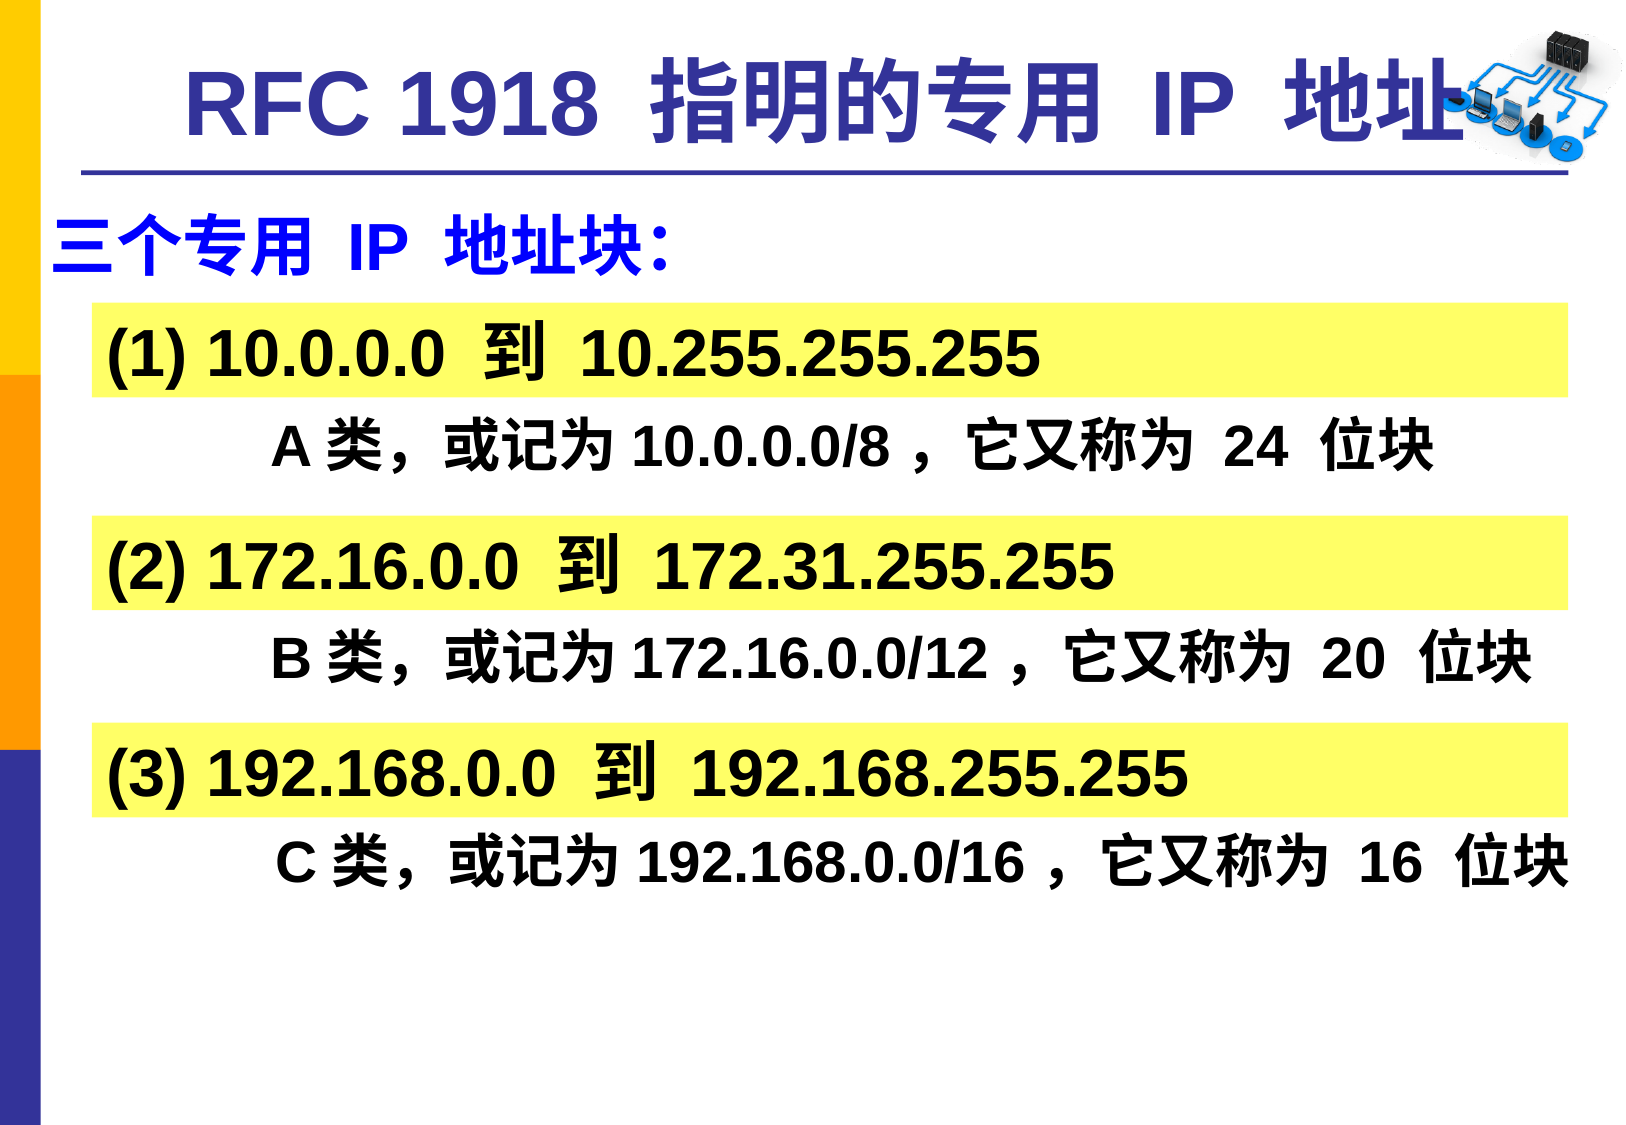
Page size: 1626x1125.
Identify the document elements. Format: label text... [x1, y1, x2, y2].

text_box C类，或记为192.168.0.0/16，它又称为 16 位块 [260, 817, 1586, 902]
title RFC 1918 指明的专用 IP 地址 [81, 30, 1569, 161]
text_box (3) 192.168.0.0 到 192.168.255.255 [91, 722, 1569, 818]
text_box B类，或记为172.16.0.0/12，它又称为 20 位块 [255, 613, 1549, 698]
text_box 三个专用 IP 地址块： [34, 196, 844, 291]
text_box A类，或记为10.0.0.0/8，它又称为 24 位块 [255, 400, 1451, 486]
picture [1438, 30, 1624, 165]
text_box (1) 10.0.0.0 到 10.255.255.255 [91, 302, 1569, 398]
text_box (2) 172.16.0.0 到 172.31.255.255 [91, 515, 1569, 611]
